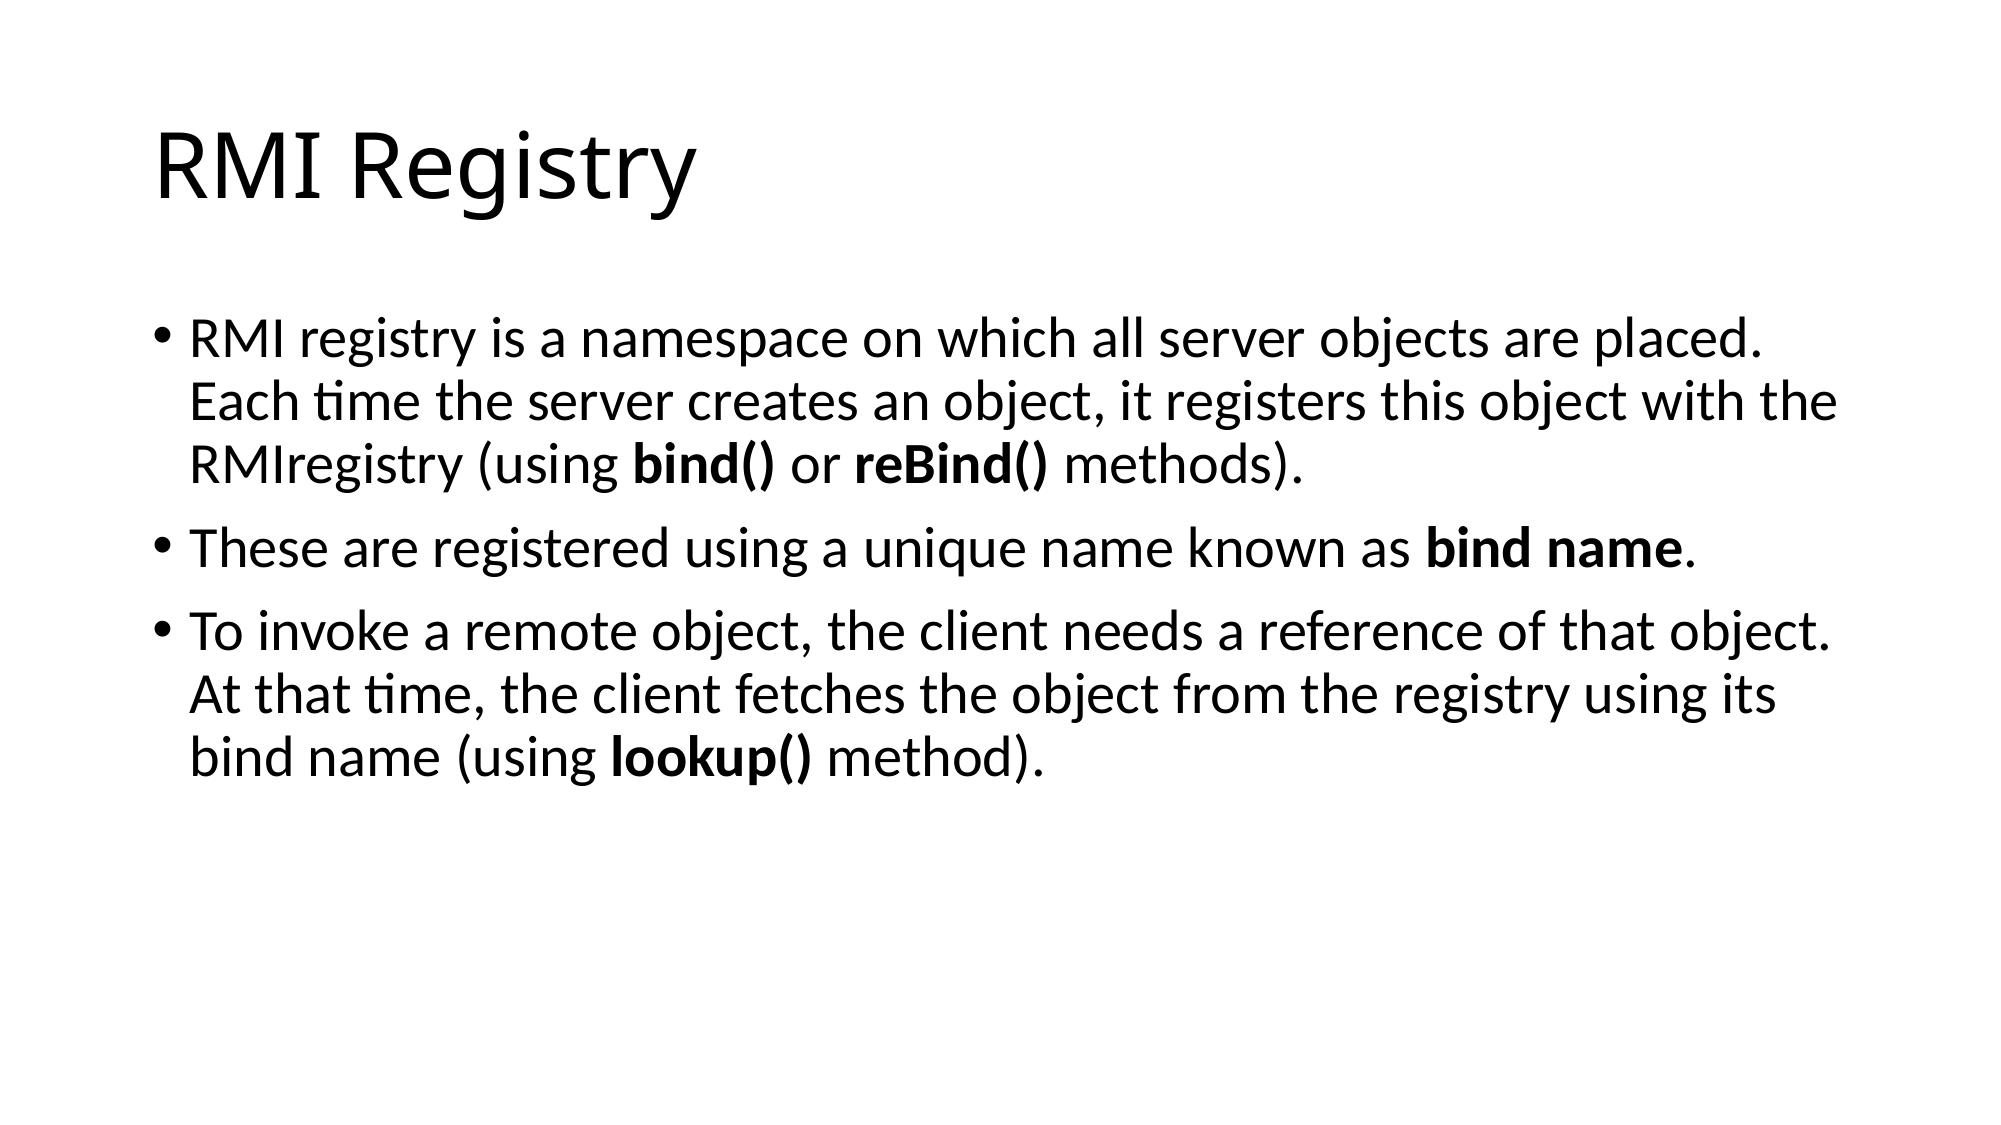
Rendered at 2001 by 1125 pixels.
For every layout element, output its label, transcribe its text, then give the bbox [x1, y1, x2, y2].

title RMI Registry [137, 59, 1863, 278]
list RMI registry is a namespace on which all server objects are placed. Each time the server creates an object, it registers this object with the RMIregistry (using bind() or reBind() methods). These are registered using a unique name known as bind name. To invoke a remote object, the client needs a reference of that object. At that time, the client fetches the object from the registry using its bind name (using lookup() method). [137, 299, 1863, 1014]
